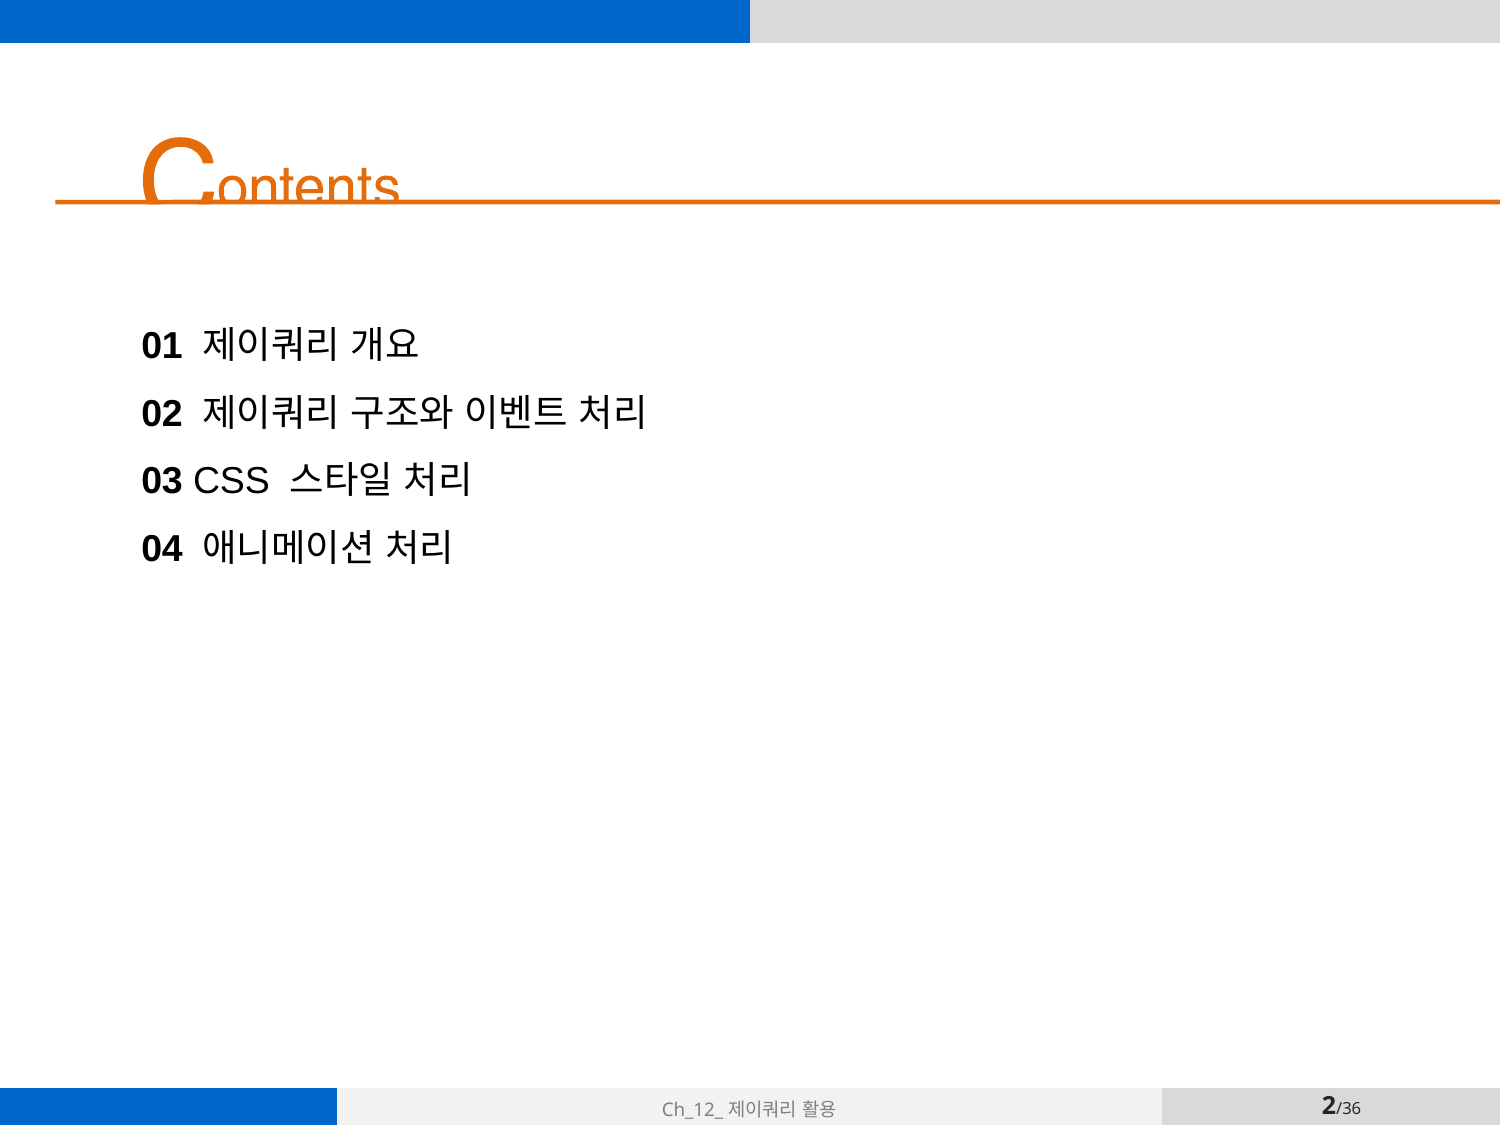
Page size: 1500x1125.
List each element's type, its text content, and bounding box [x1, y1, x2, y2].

text_box [142, 137, 214, 202]
text_box 01 제이쿼리 개요 02 제이쿼리 구조와 이벤트 처리 03 CSS 스타일 처리 04 애니메이션 처리 [90, 270, 1434, 696]
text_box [218, 167, 400, 203]
